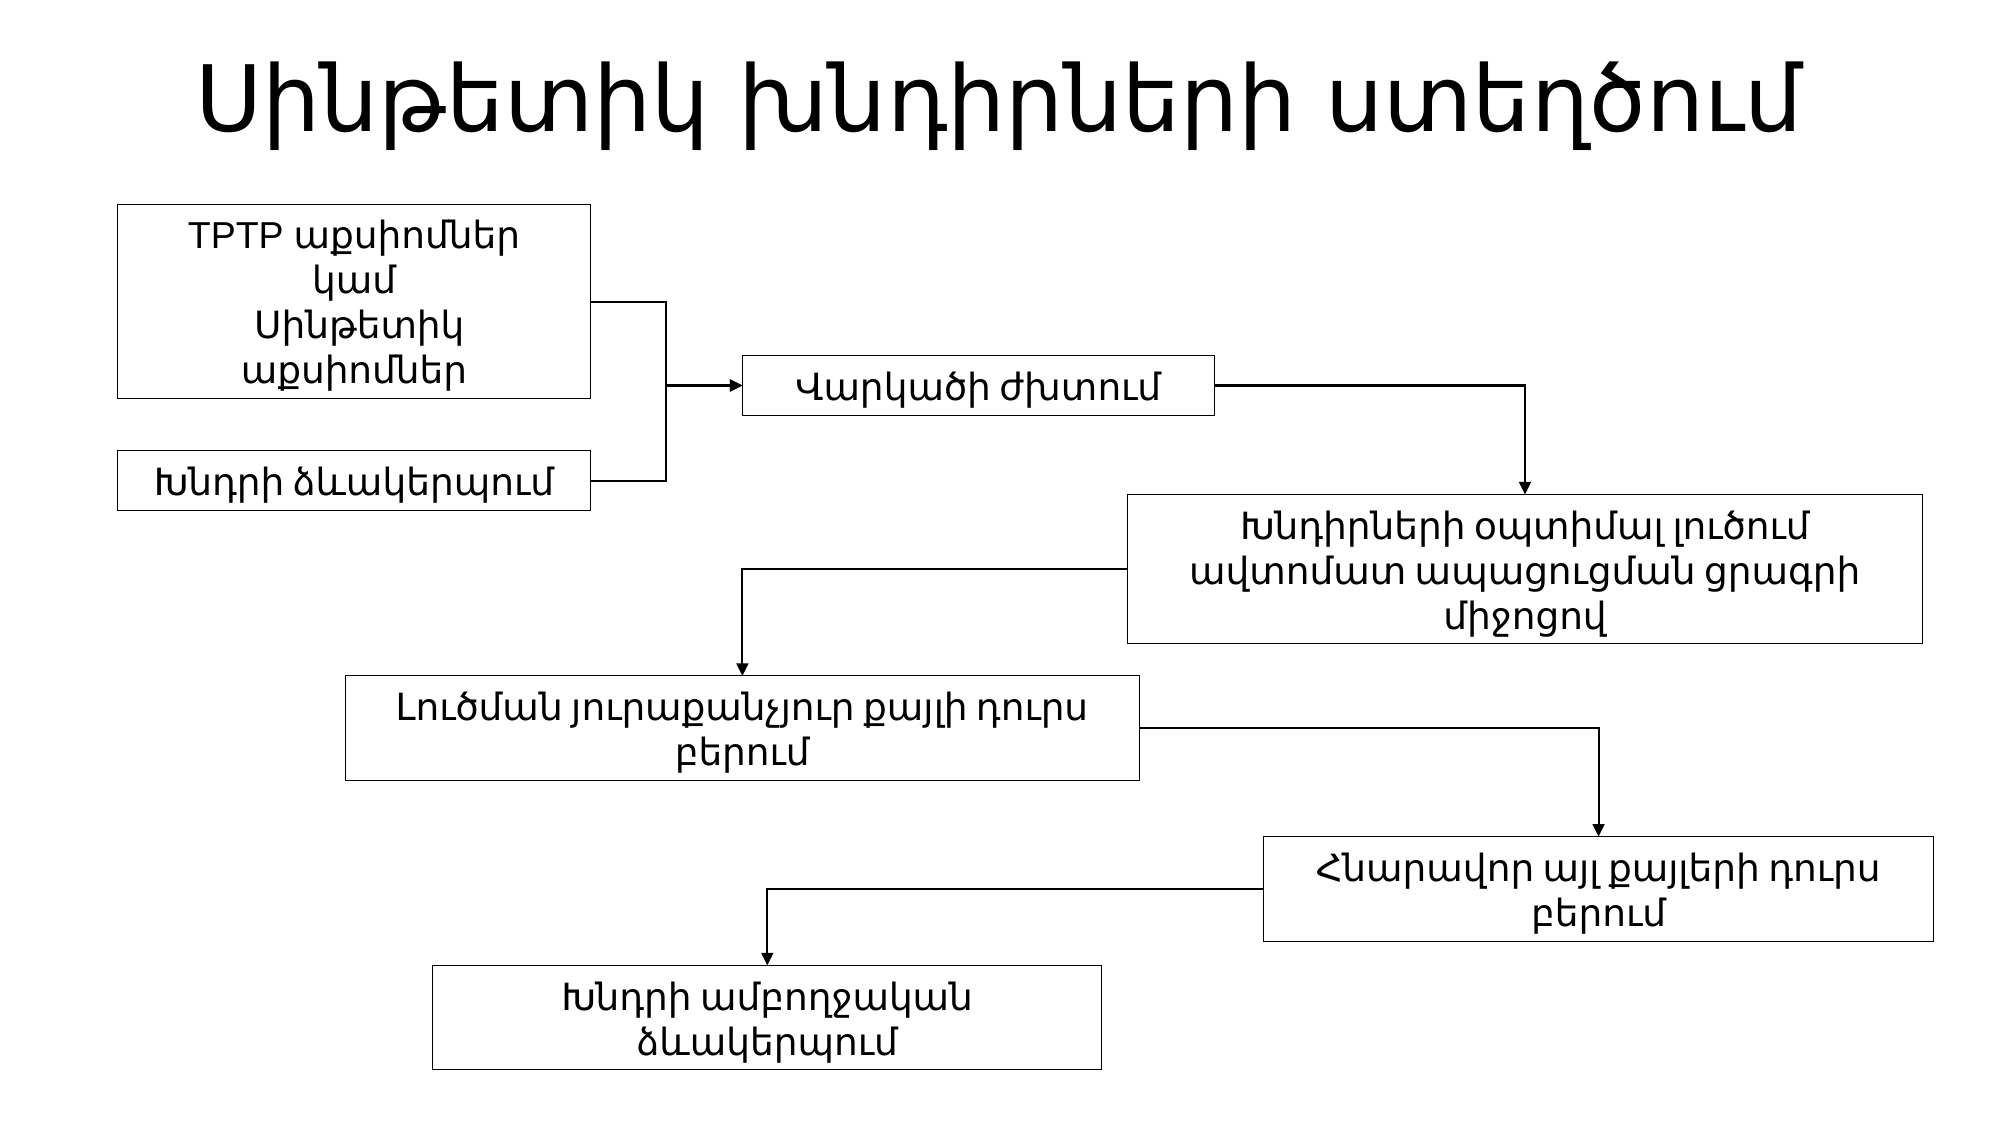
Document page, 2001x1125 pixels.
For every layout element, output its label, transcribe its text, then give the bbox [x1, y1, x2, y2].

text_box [590, 386, 743, 482]
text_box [590, 279, 743, 386]
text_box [1139, 706, 1599, 837]
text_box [767, 866, 1264, 966]
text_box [742, 547, 1128, 676]
text_box TPTP աքսիոմներ կամ Սինթետիկ աքսիոմներ [117, 204, 591, 399]
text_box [1214, 385, 1525, 495]
text_box Խնդրի ձևակերպում [117, 450, 591, 511]
text_box Վարկածի ժխտում [743, 355, 1215, 416]
text_box Խնդիրների օպտիմալ լուծում ավտոմատ ապացուցման ցրագրի միջոցով [1127, 494, 1923, 644]
text_box Խնդրի ամբողջական ձևակերպում [432, 965, 1102, 1070]
text_box Լուծման յուրաքանչյուր քայլի դուրս բերում [345, 675, 1140, 781]
title Սինթետիկ խնդիրների ստեղծում [137, 3, 1863, 200]
text_box Հնարավոր այլ քայլերի դուրս բերում [1263, 836, 1934, 942]
